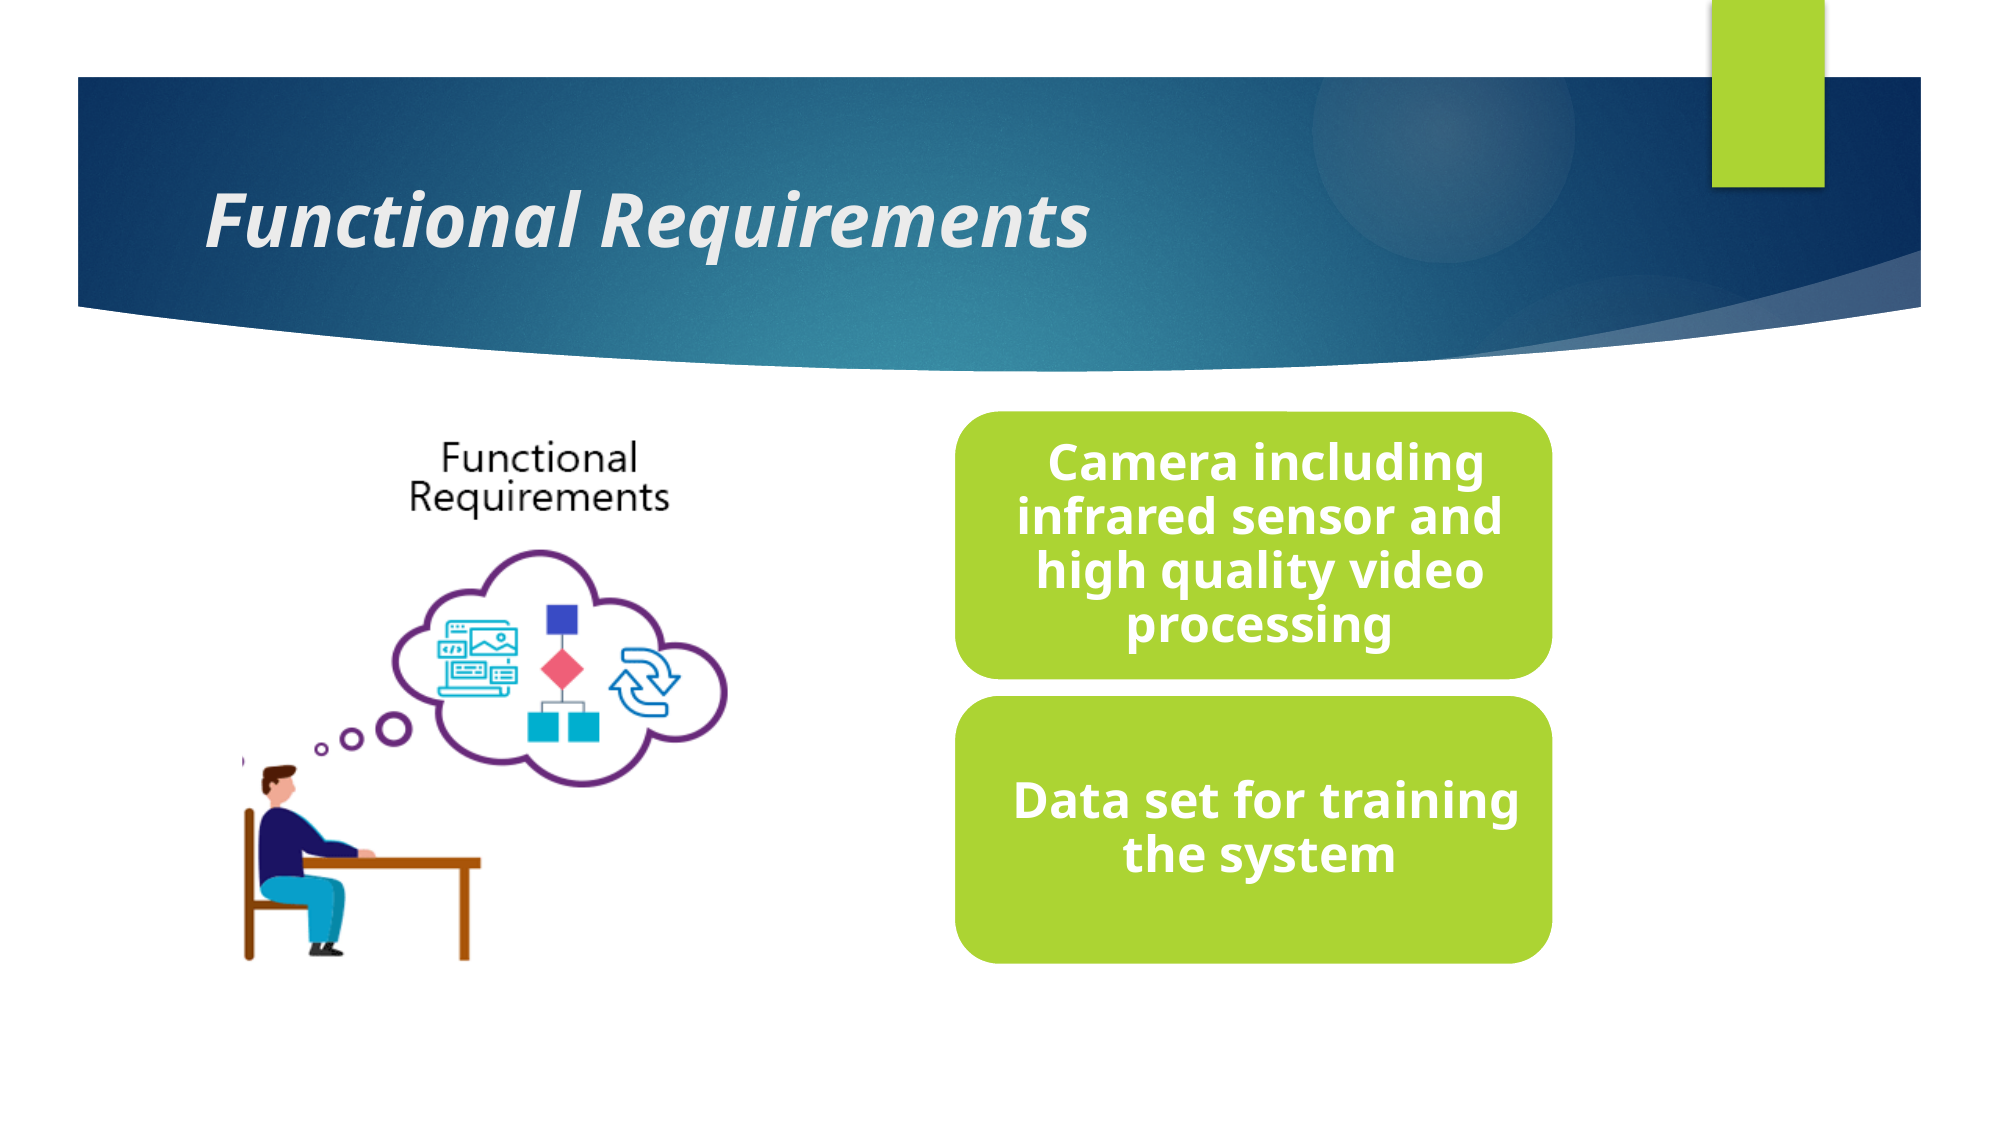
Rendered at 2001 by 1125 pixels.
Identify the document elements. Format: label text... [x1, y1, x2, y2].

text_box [747, 409, 2000, 966]
picture [242, 366, 742, 1009]
title Functional Requirements [189, 159, 1627, 276]
